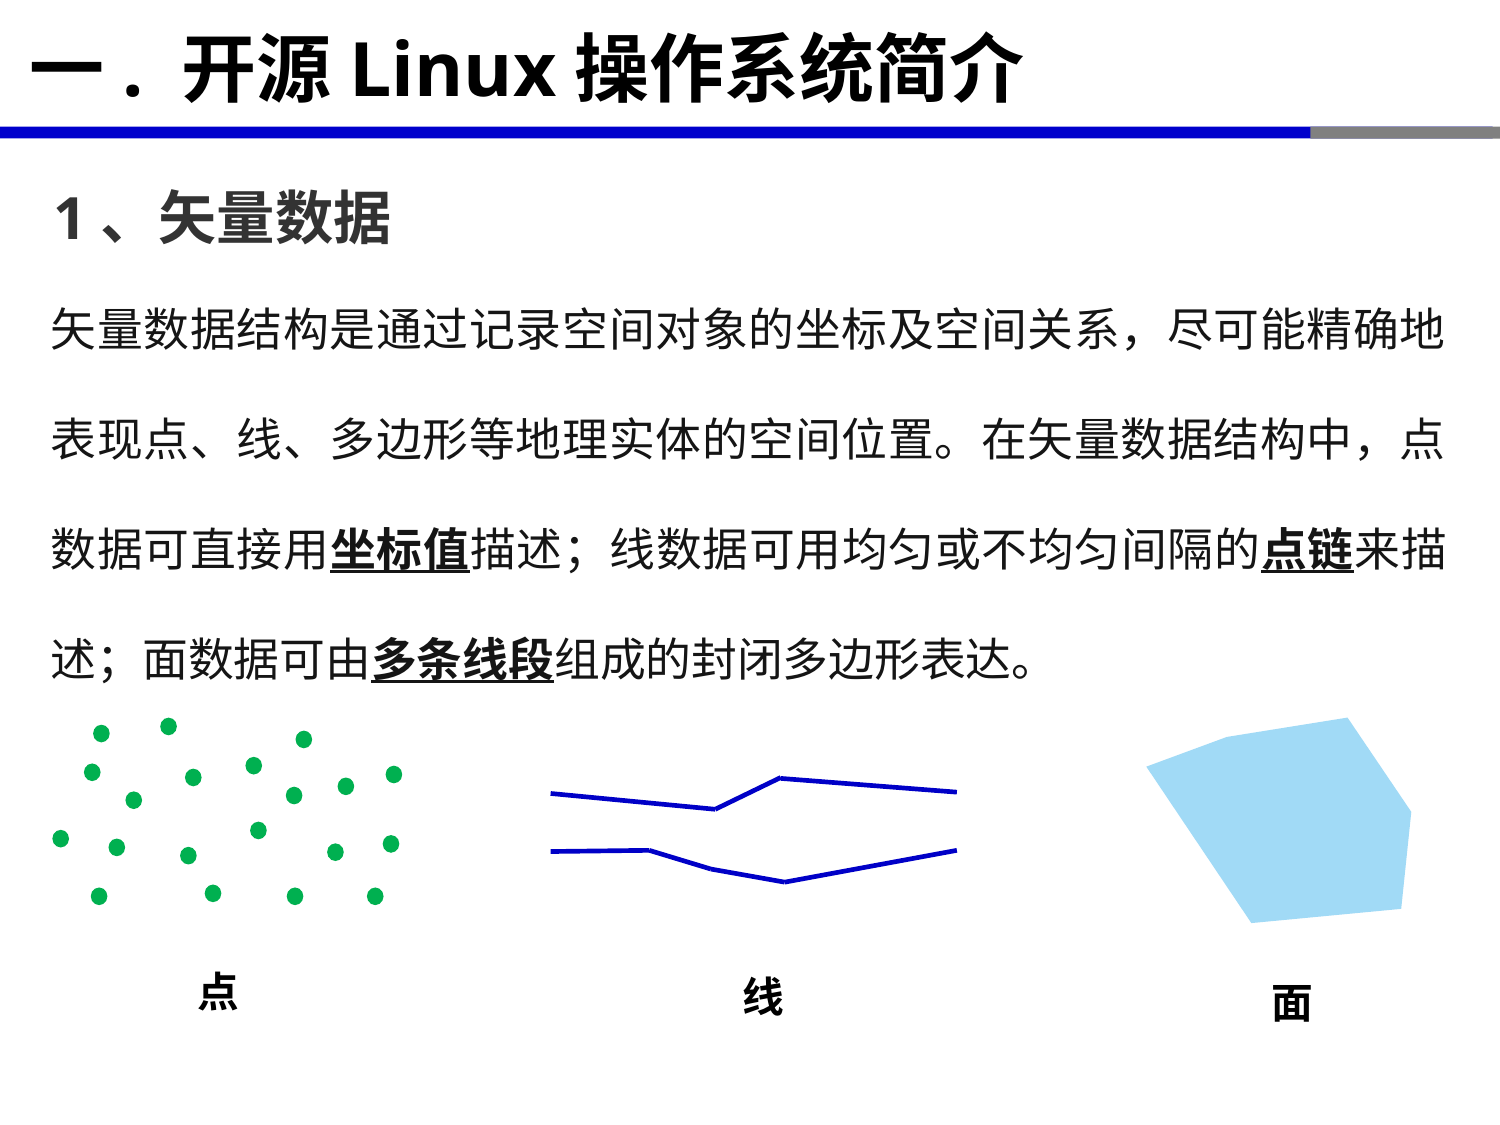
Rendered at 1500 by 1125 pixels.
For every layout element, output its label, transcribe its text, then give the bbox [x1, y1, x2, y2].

text_box 矢量数据结构是通过记录空间对象的坐标及空间关系，尽可能精确地表现点、线、多边形等地理实体的空间位置。在矢量数据结构中，点数据可直接用坐标值描述；线数据可用均匀或不均匀间隔的点链来描述；面数据可由多条线段组成的封闭多边形表达。 [36, 238, 1462, 693]
title 一. 开源Linux操作系统简介 [0, 1, 1479, 132]
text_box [1146, 717, 1412, 1036]
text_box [52, 717, 403, 1025]
text_box [725, 537, 775, 588]
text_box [550, 777, 958, 1030]
text_box 1、矢量数据 [38, 138, 1500, 259]
